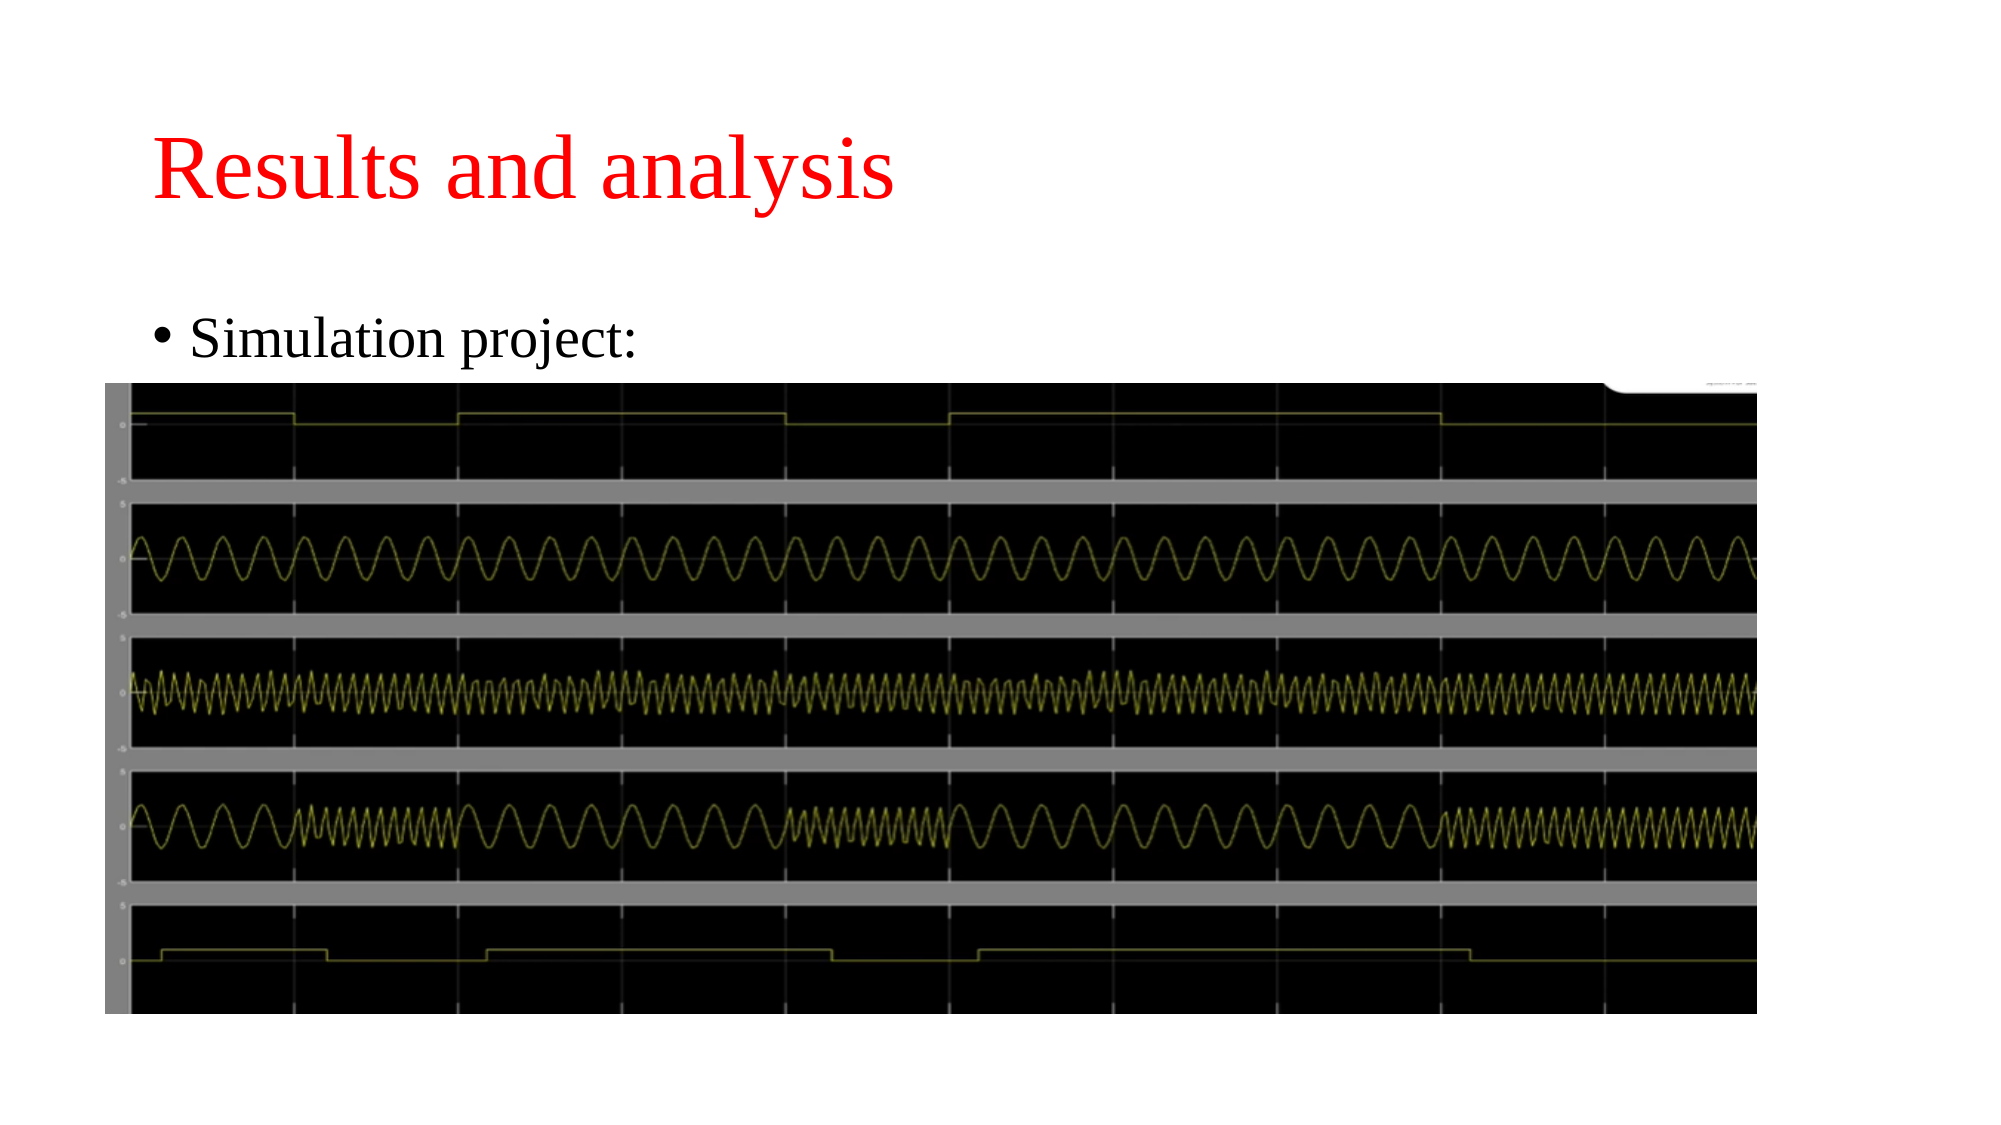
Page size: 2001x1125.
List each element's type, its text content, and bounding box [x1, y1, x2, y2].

title Results and analysis [137, 59, 1863, 278]
picture [104, 383, 1757, 1014]
list Simulation project: [137, 299, 1863, 1014]
